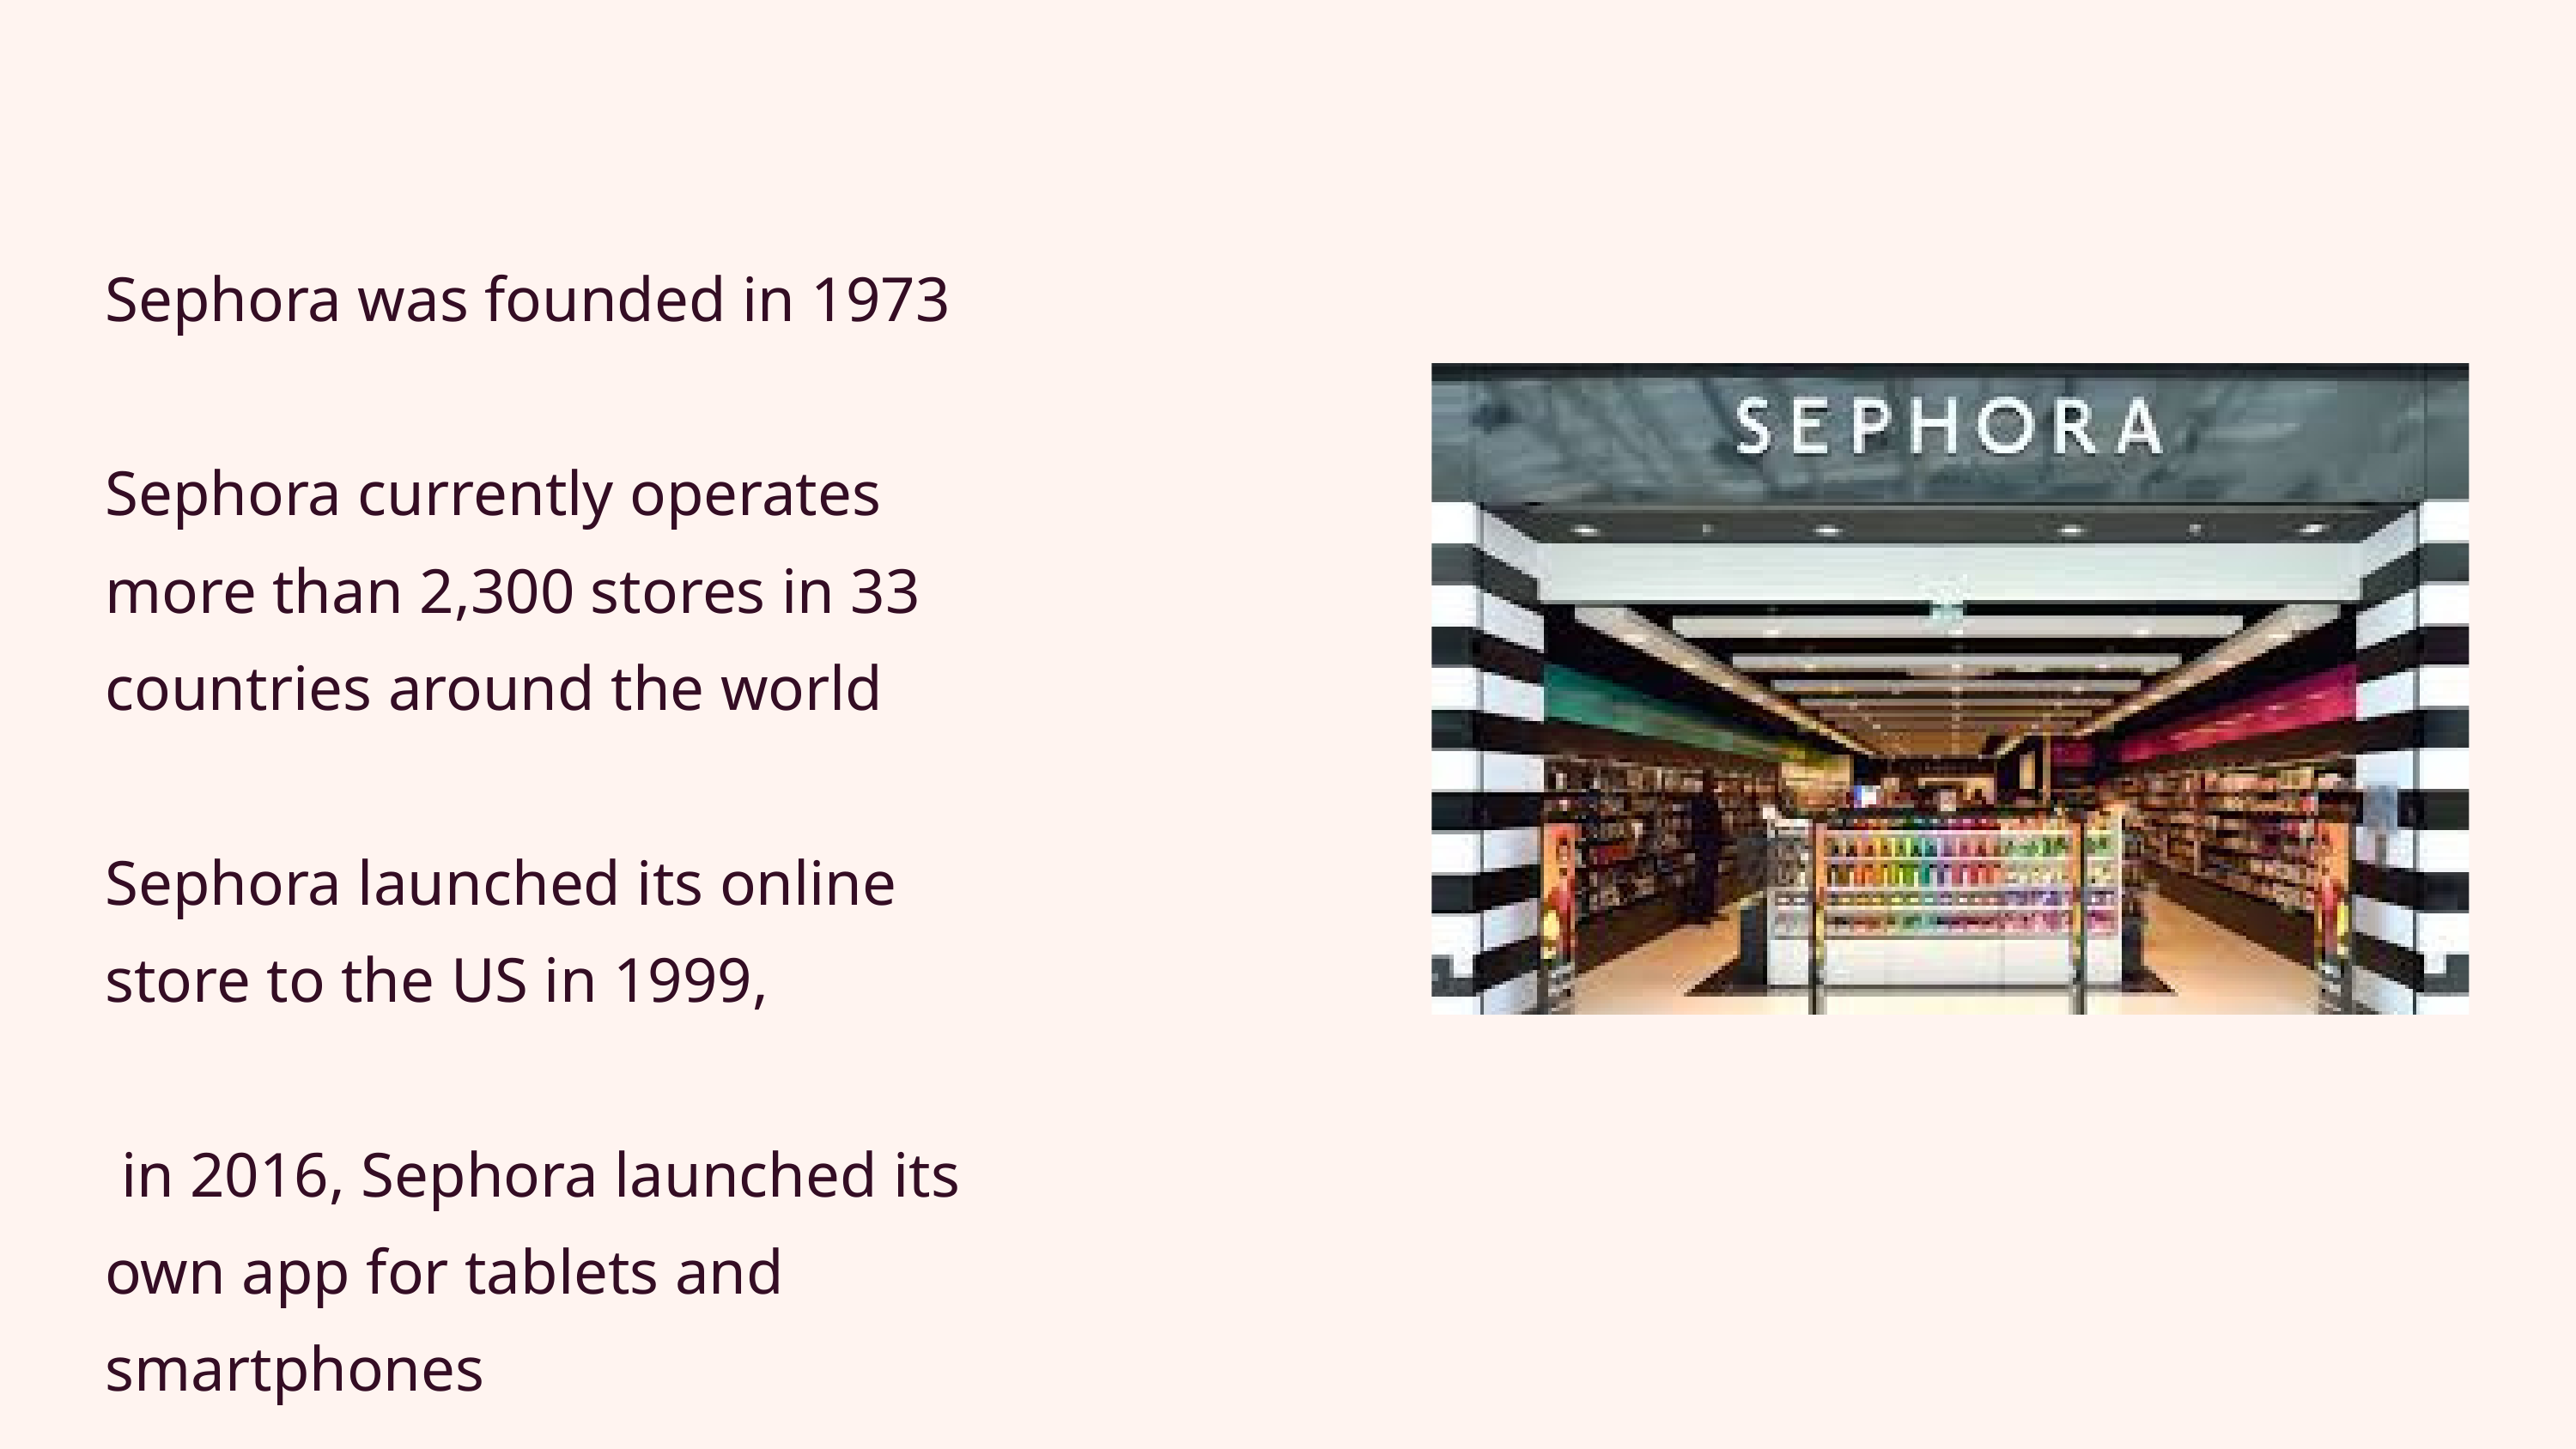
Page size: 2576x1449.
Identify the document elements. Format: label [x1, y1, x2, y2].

text_box [105, 0, 1249, 1449]
picture [1431, 362, 2470, 1016]
